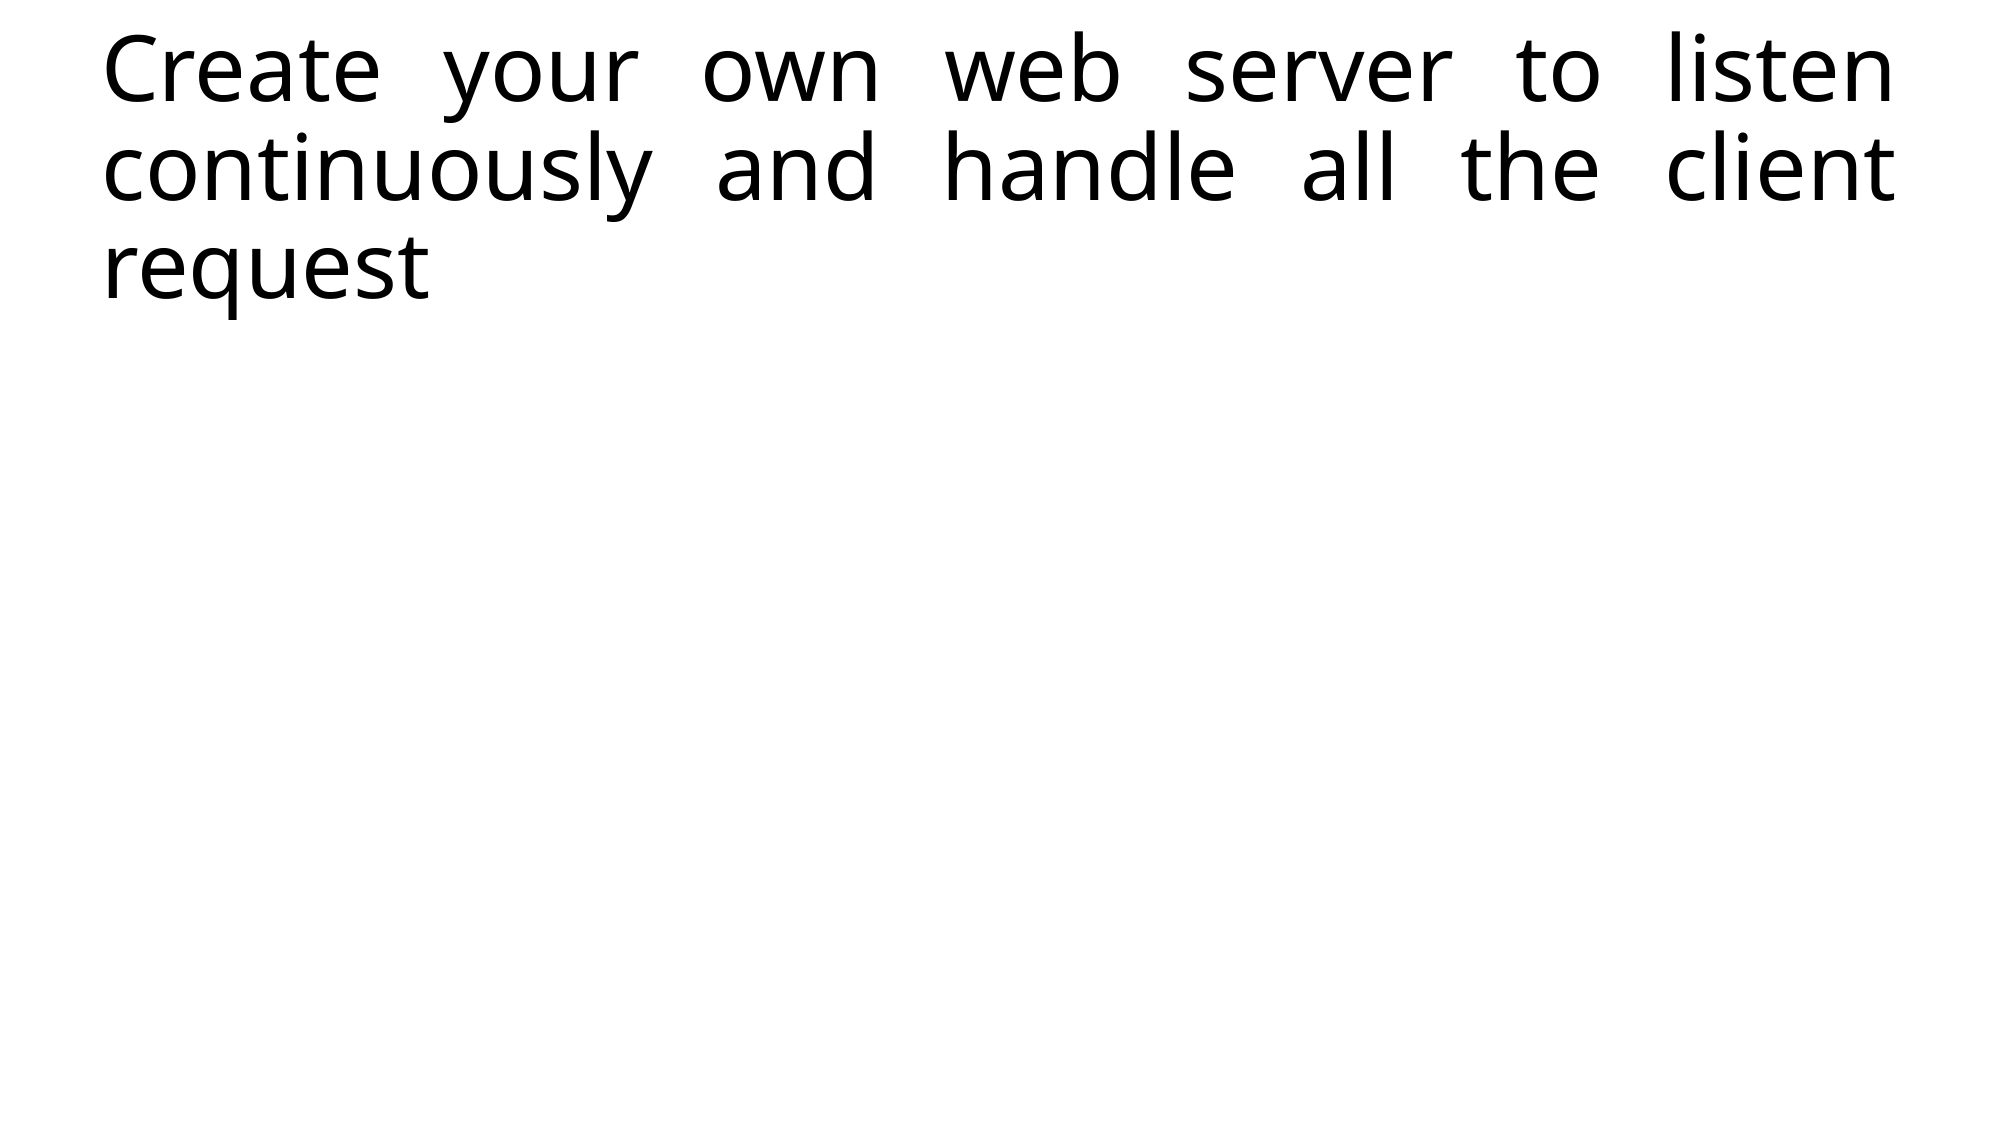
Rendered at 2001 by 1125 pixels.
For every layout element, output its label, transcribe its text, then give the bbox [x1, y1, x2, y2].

title Create your own web server to listen continuously and handle all the client request [85, 61, 1914, 279]
